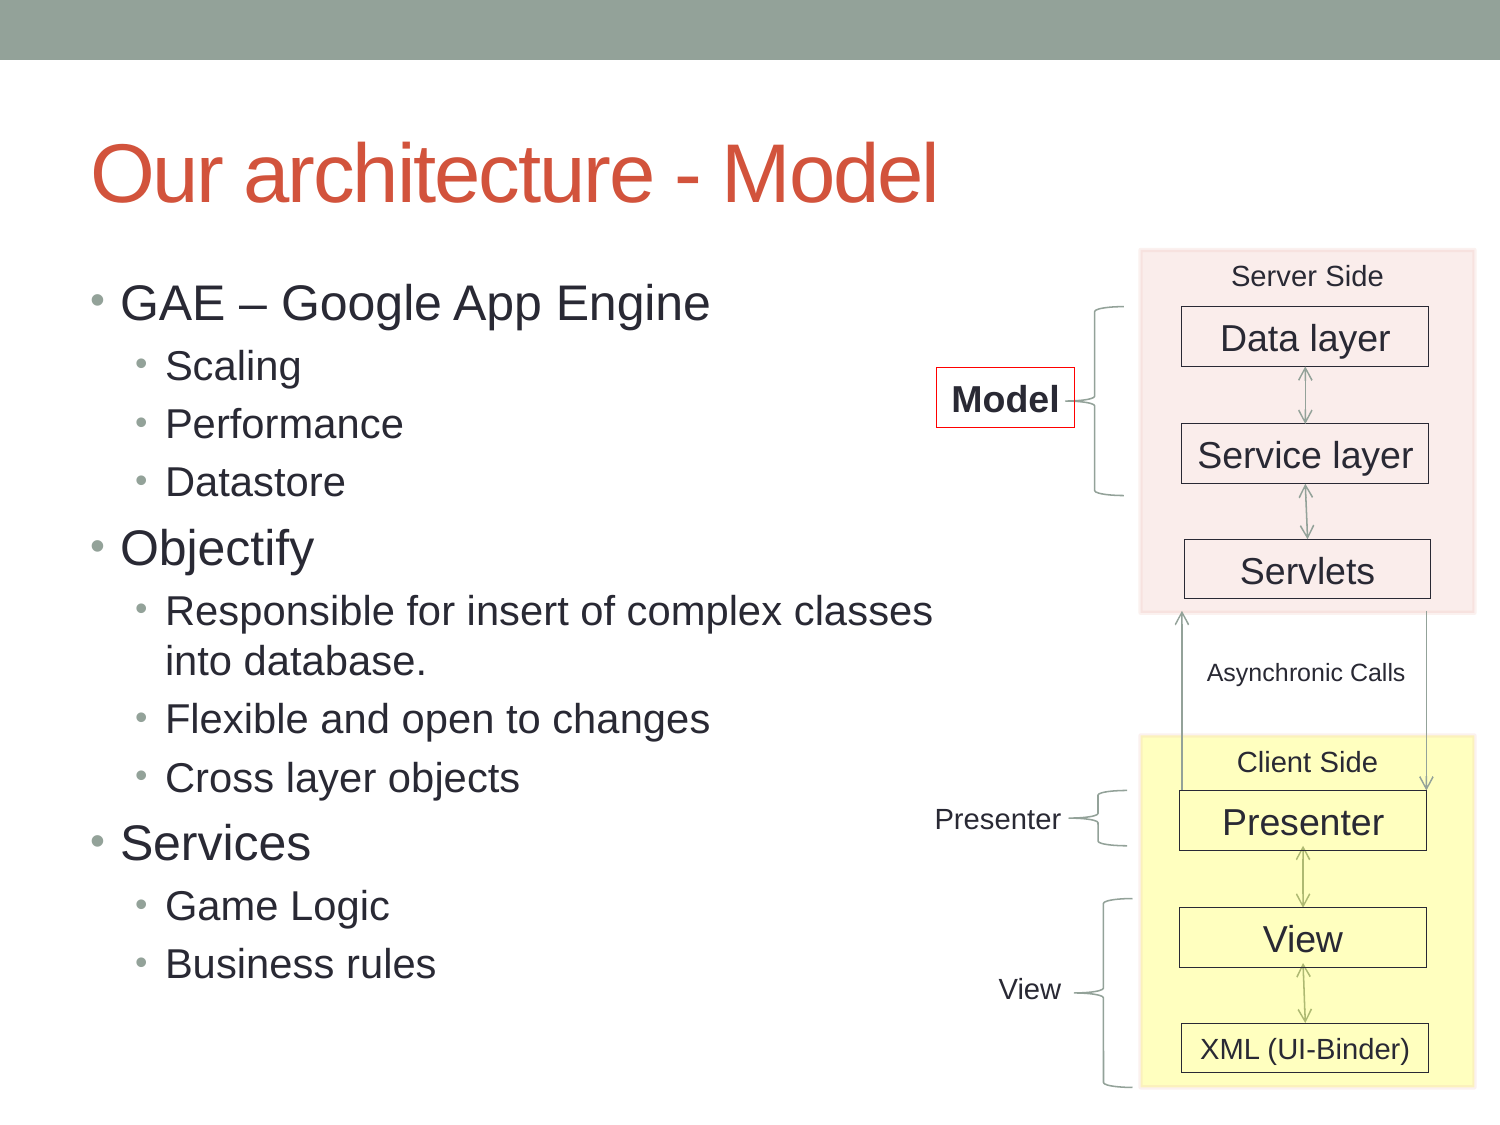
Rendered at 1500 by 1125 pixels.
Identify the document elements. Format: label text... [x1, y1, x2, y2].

title Our architecture - Model [75, 87, 1425, 250]
list GAE – Google App Engine Scaling Performance Datastore Objectify Responsible for insert of complex classes into database. Flexible and open to changes Cross layer objects Services Game Logic Business rules [75, 262, 916, 1063]
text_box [918, 249, 1475, 1088]
